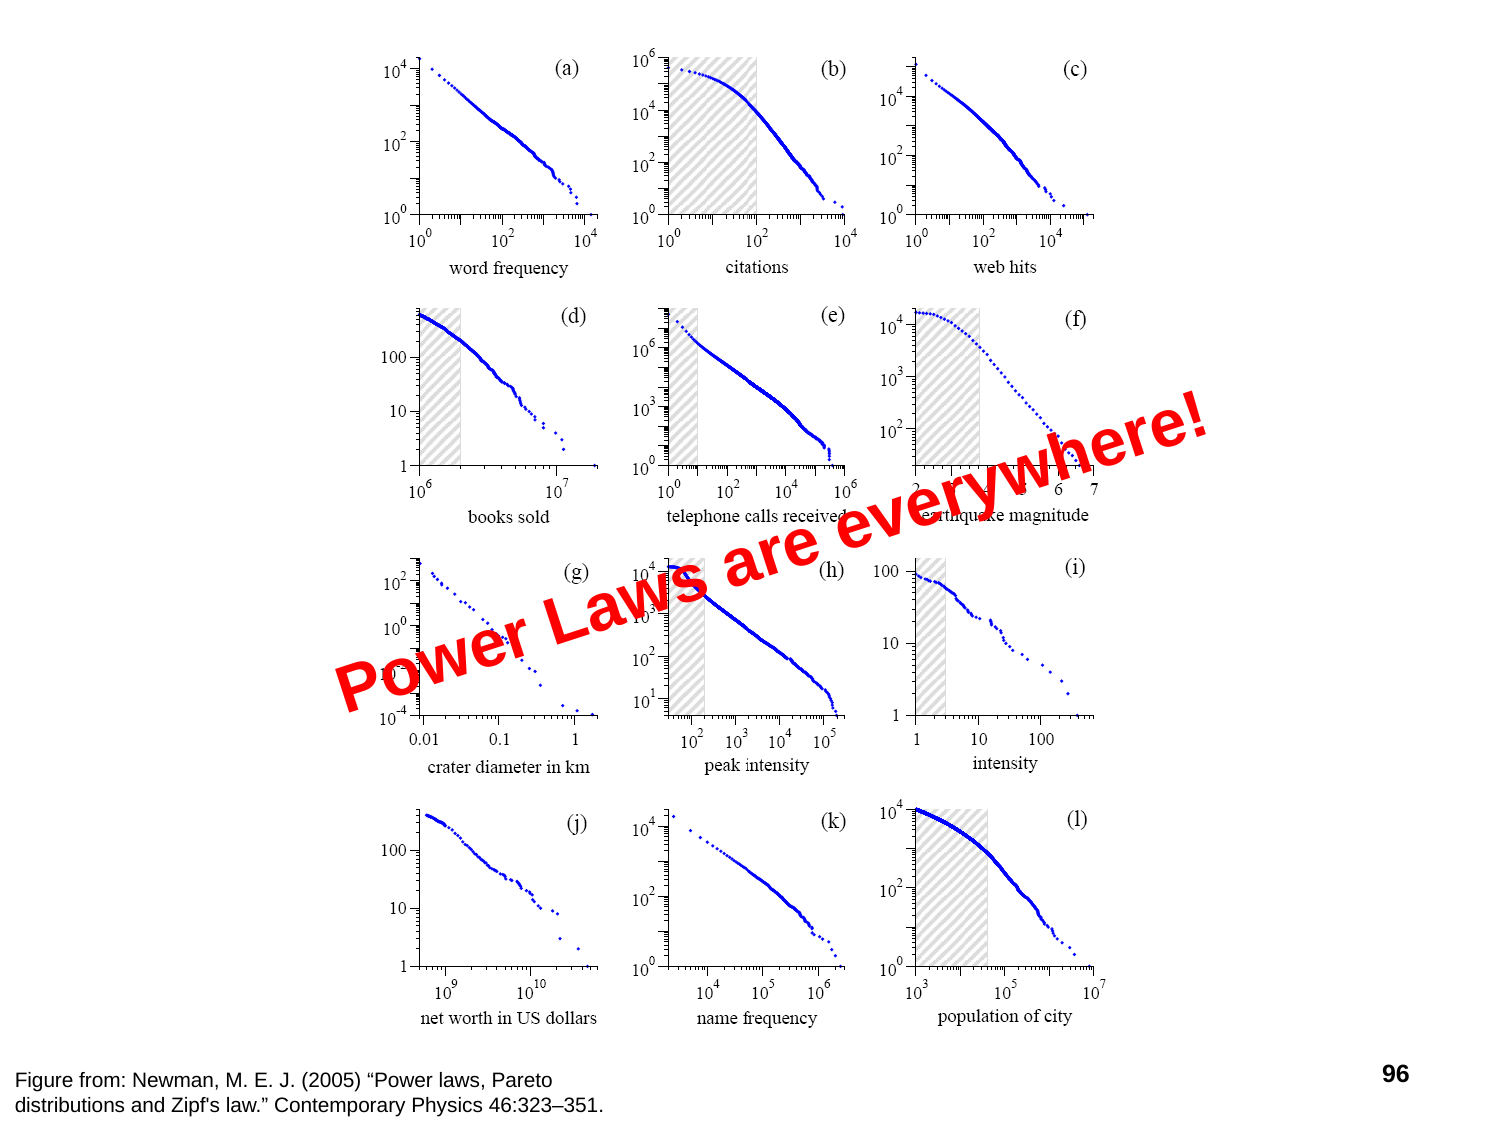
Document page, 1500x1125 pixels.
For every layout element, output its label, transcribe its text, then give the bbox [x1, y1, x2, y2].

picture [369, 37, 1126, 1040]
slide_number 96 [1074, 1042, 1425, 1103]
text_box Power Laws are everywhere! [1129, 356, 1234, 481]
text_box Power Laws are everywhere! [308, 630, 364, 739]
text_box Figure from: Newman, M. E. J. (2005) “Power laws, Pareto distributions and Zipf's law.” Contemporary Physics 46:323–351. [0, 1059, 671, 1124]
